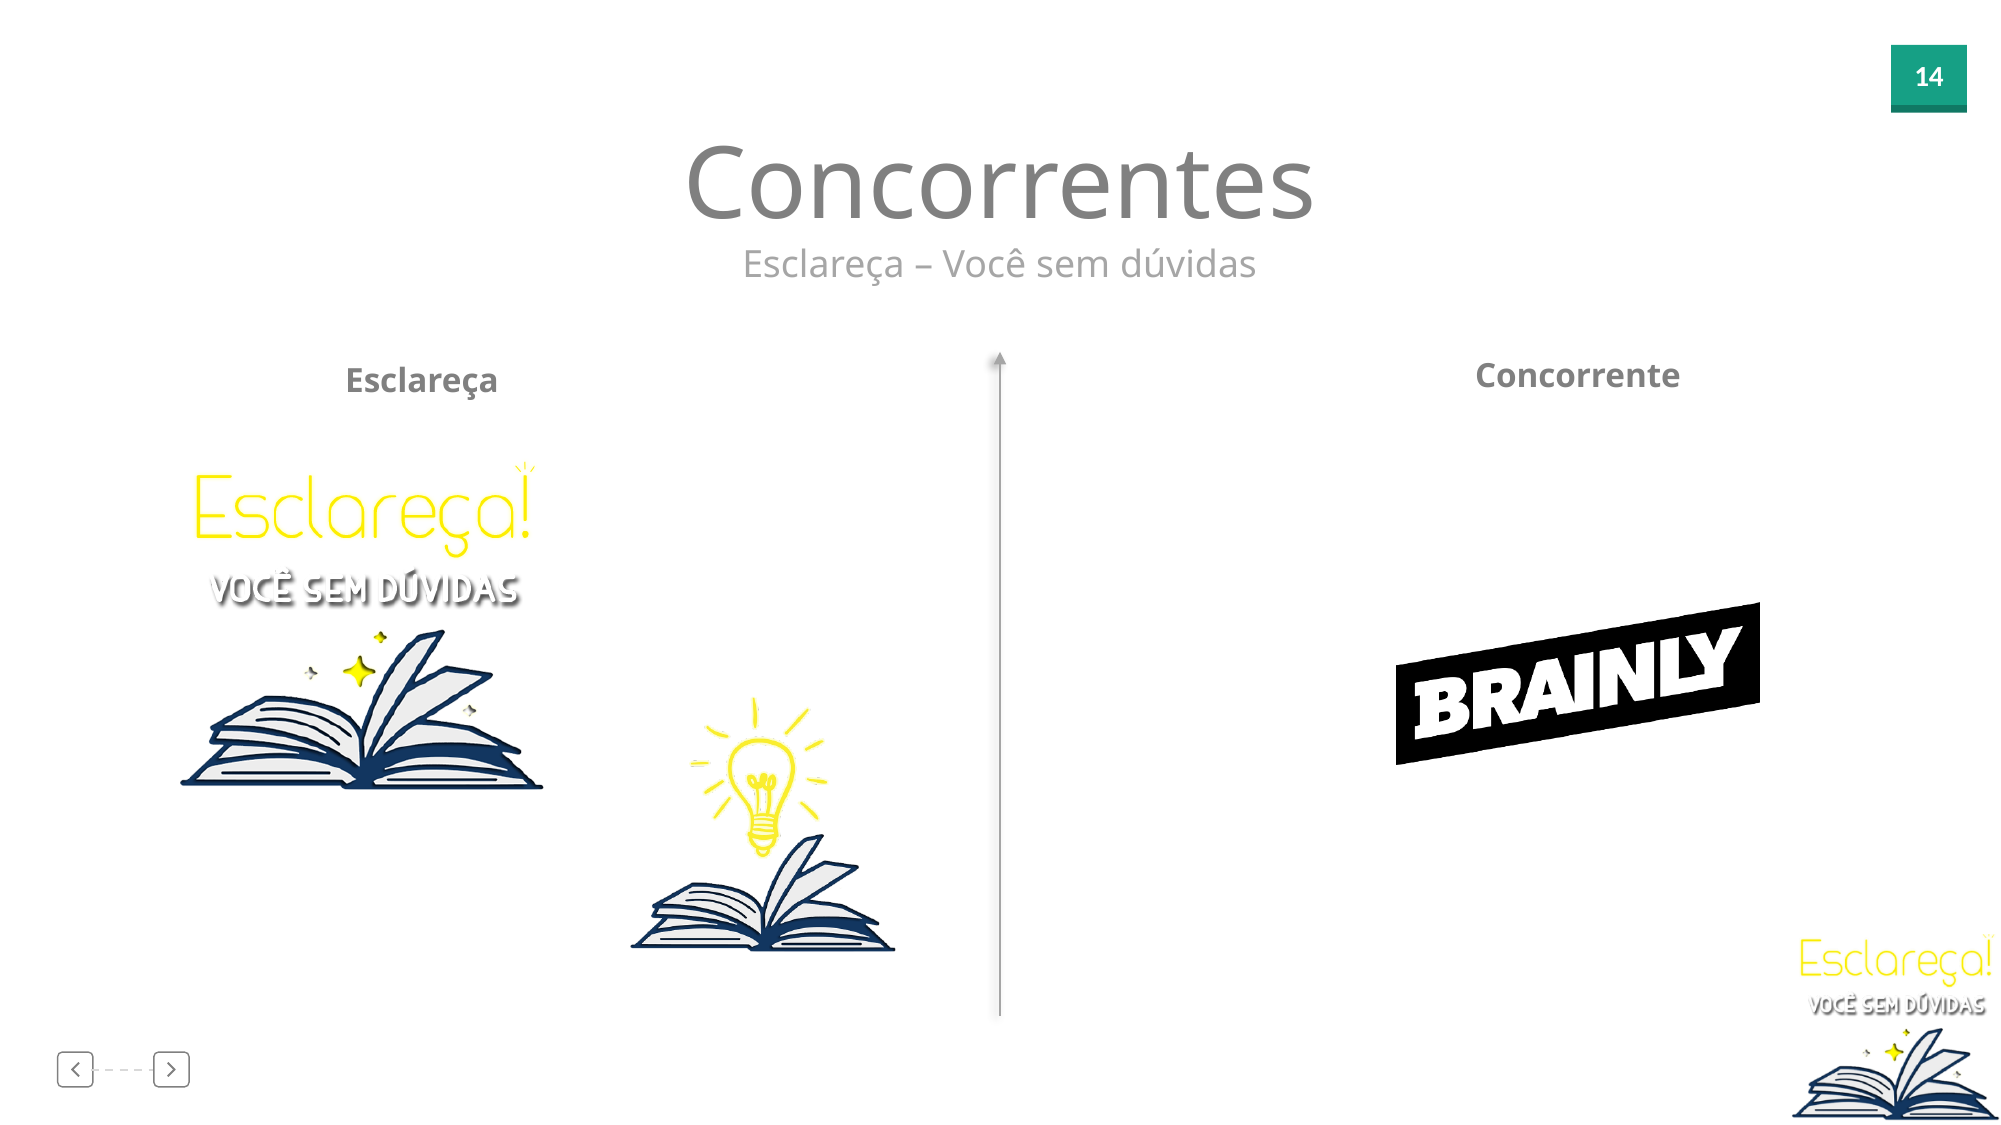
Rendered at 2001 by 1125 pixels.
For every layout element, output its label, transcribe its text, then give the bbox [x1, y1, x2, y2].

text_box Esclareça – Você sem dúvidas [727, 247, 1273, 293]
picture [179, 434, 545, 799]
text_box Concorrentes [668, 111, 1332, 247]
text_box Esclareça [330, 351, 514, 407]
picture [1791, 934, 2000, 1125]
picture [1396, 602, 1760, 765]
text_box Concorrente [1460, 346, 1696, 401]
picture [611, 682, 911, 982]
